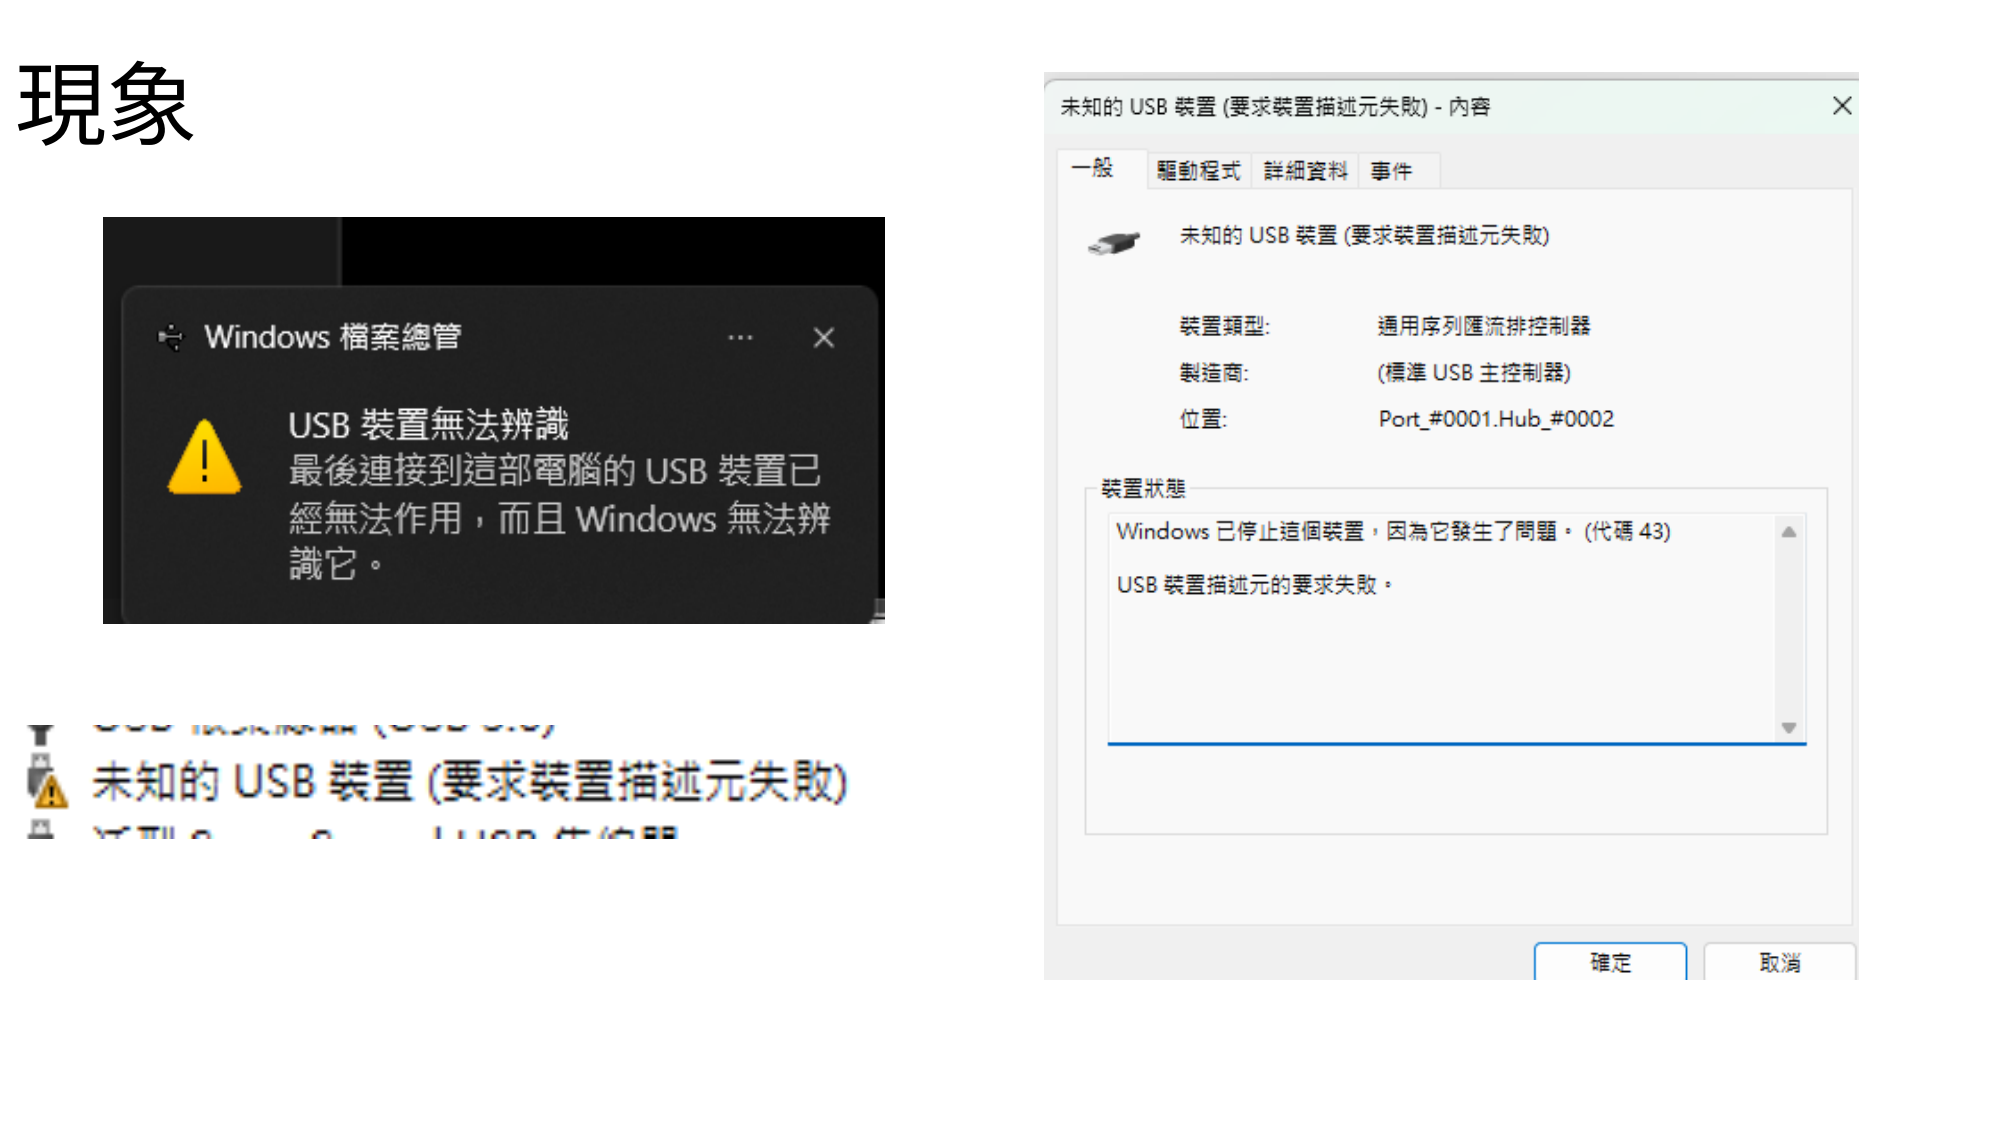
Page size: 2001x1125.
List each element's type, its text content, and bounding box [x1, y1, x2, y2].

picture [0, 725, 898, 839]
picture [1044, 72, 1859, 980]
title 現象 [0, 0, 1725, 218]
picture [103, 217, 885, 624]
